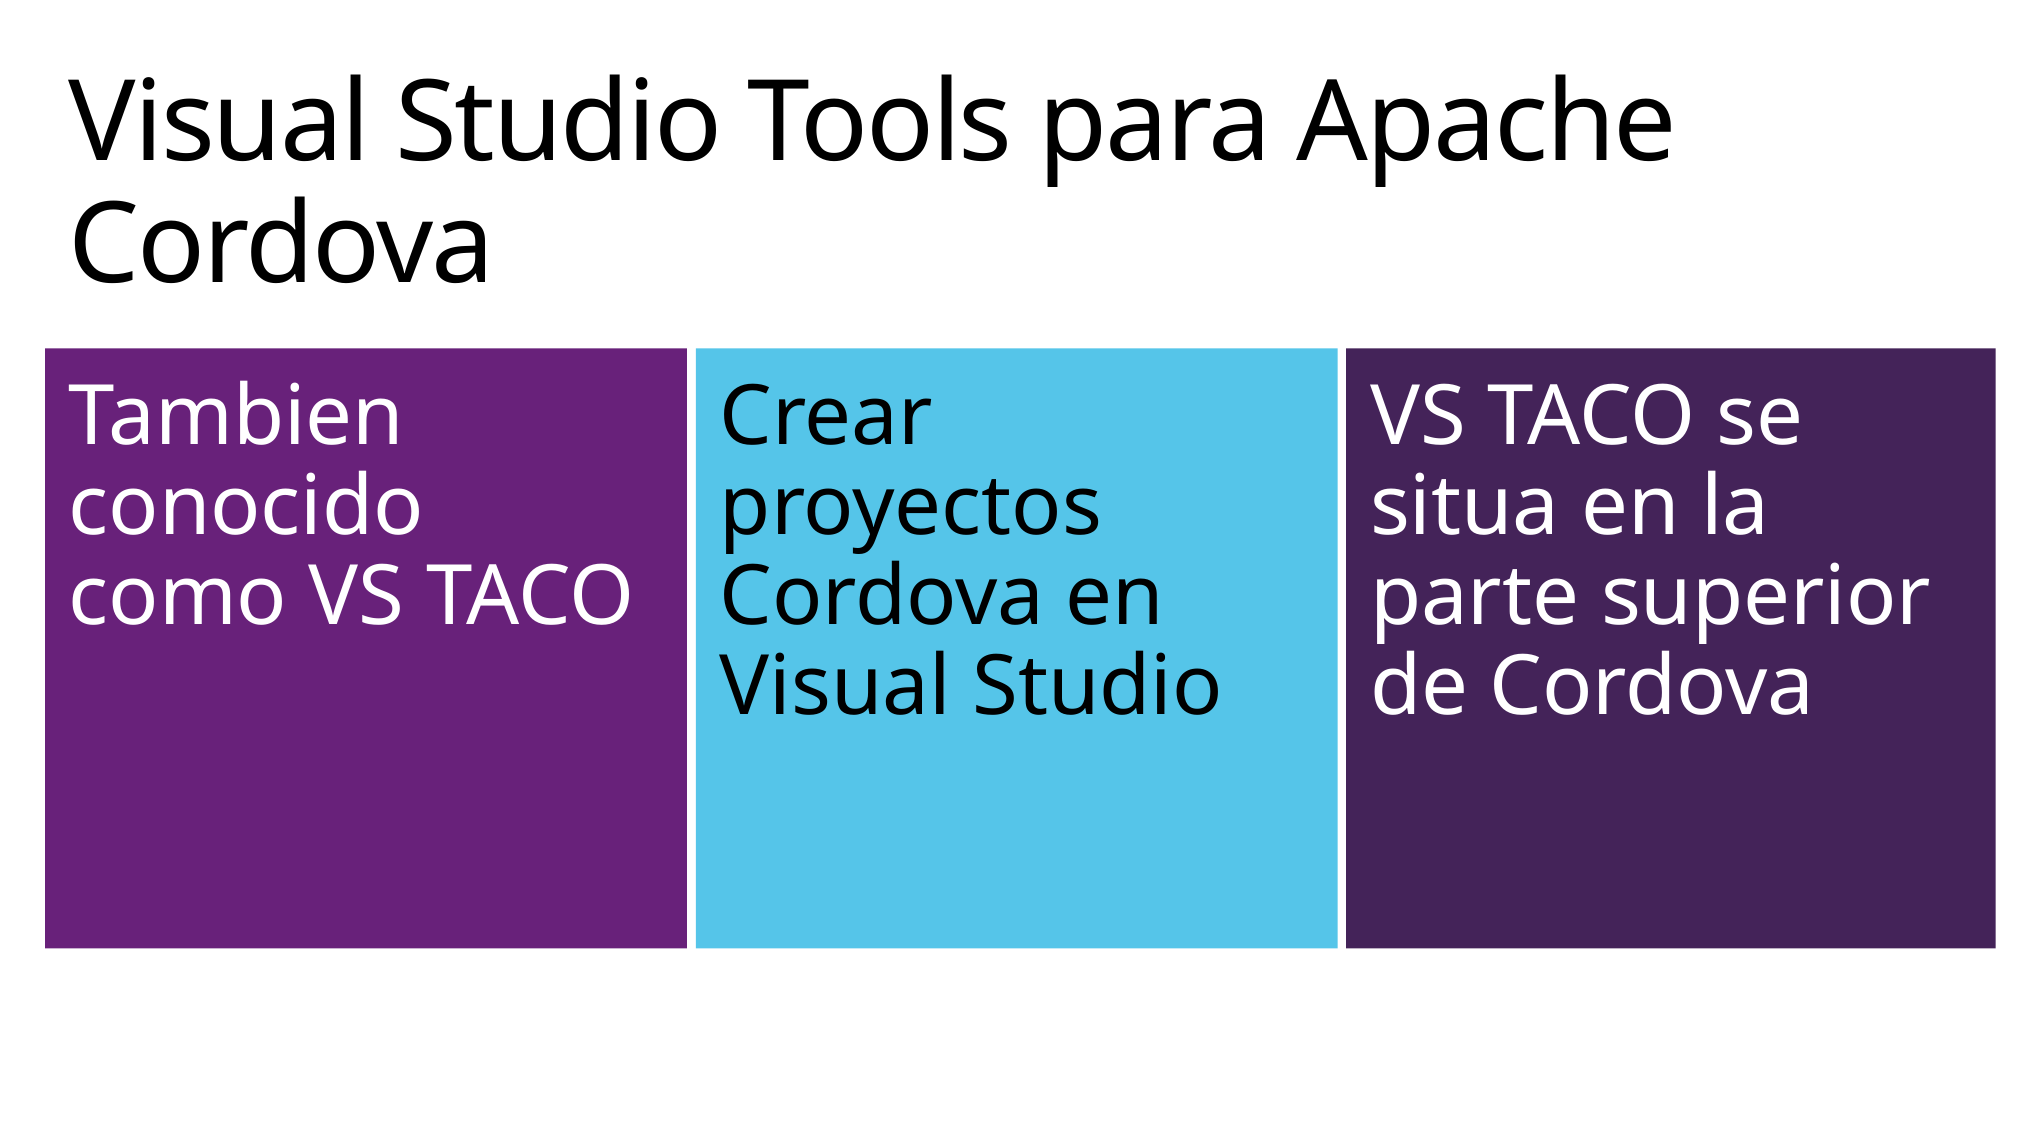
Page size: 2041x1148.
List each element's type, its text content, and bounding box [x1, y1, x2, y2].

title Visual Studio Tools para Apache Cordova [45, 48, 1996, 199]
list VS TACO se situa en la parte superior de Cordova [1346, 348, 1996, 949]
list Tambien conocido como VS TACO [45, 348, 687, 949]
list Crear proyectos Cordova en Visual Studio [695, 348, 1338, 949]
